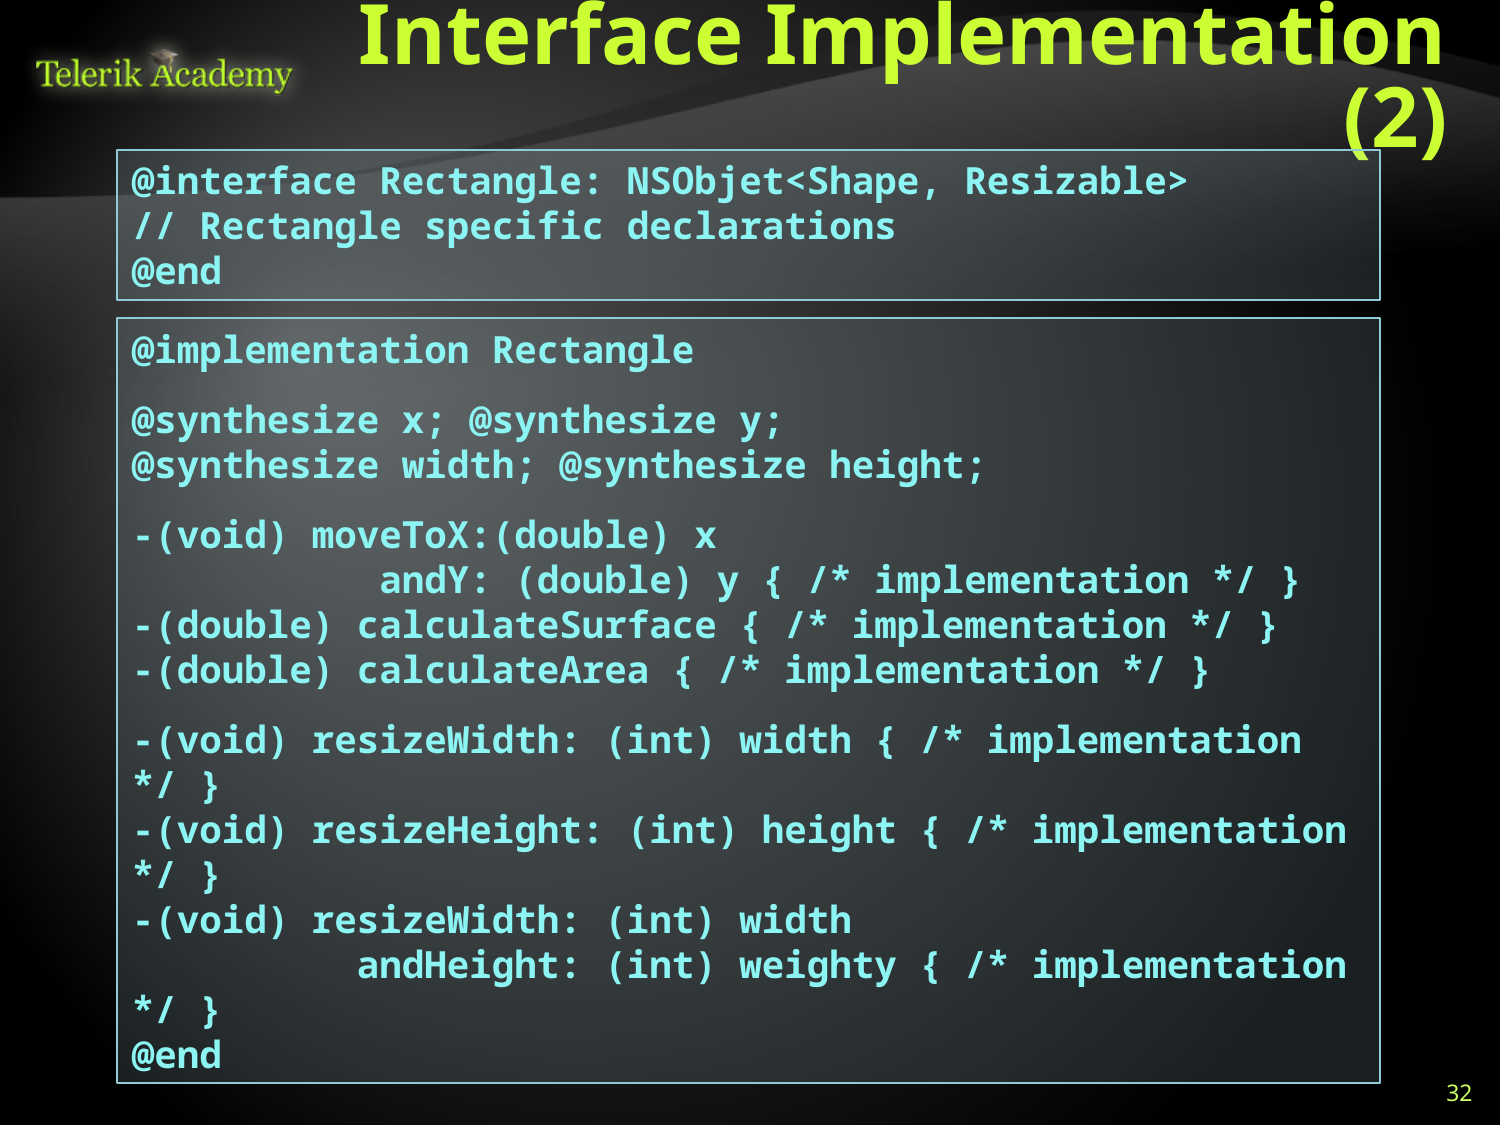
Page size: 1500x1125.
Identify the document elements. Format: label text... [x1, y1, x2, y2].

title Interface Implementation (2) [300, 12, 1463, 150]
picture [0, 0, 1500, 1125]
text_box @interface Rectangle: NSObjet<Shape, Resizable> // Rectangle specific declarations @end [117, 149, 1381, 300]
slide_number 32 [1412, 1074, 1488, 1113]
text_box @implementation Rectangle @synthesize x; @synthesize y; @synthesize width; @synthesize height; -(void) moveToX:(double) x andY: (double) y { /* implementation */ } -(double) calculateSurface { /* implementation */ } -(double) calculateArea { /* implementation */ } -(void) resizeWidth: (int) width { /* implementation */ } -(void) resizeHeight: (int) height { /* implementation */ } -(void) resizeWidth: (int) width andHeight: (int) weighty { /* implementation */ } @end [117, 318, 1381, 1083]
